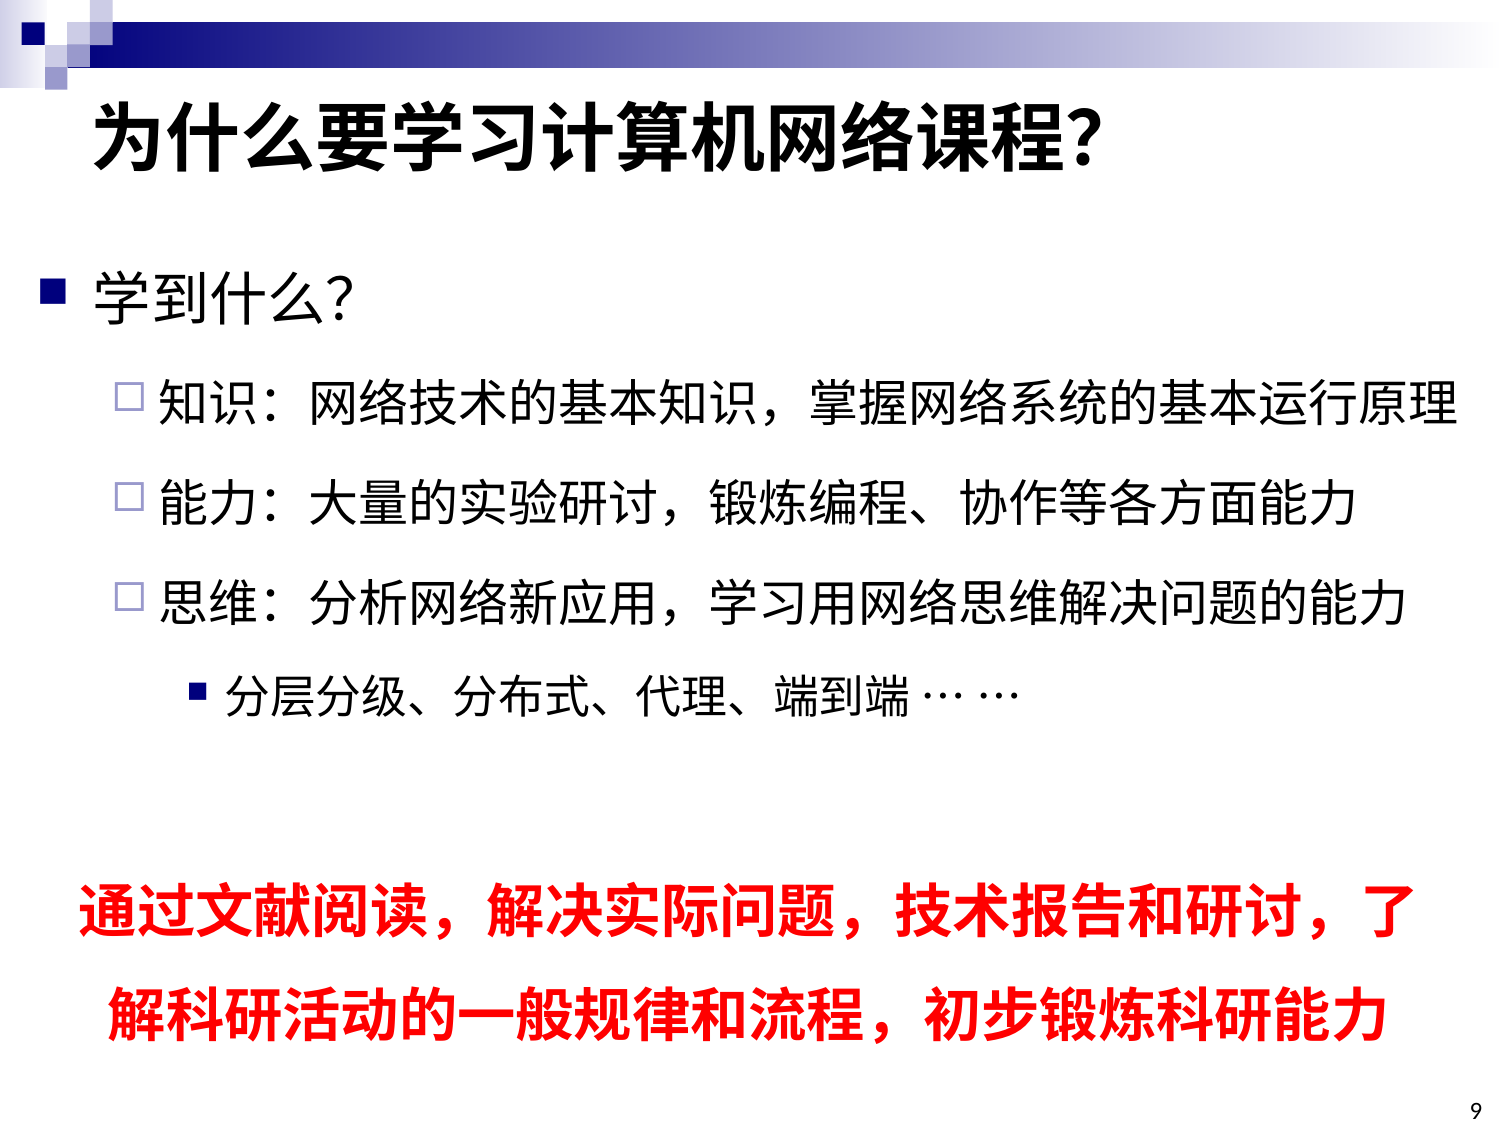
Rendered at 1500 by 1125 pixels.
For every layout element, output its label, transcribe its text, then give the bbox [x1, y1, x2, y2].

slide_number 9 [1448, 1100, 1483, 1125]
text_box 通过文献阅读，解决实际问题，技术报告和研讨，了解科研活动的一般规律和流程，初步锻炼科研能力 [58, 831, 1439, 1056]
text_box 为什么要学习计算机网络课程？ [74, 75, 1437, 196]
list 学到什么？ 知识：网络技术的基本知识，掌握网络系统的基本运行原理 能力：大量的实验研讨，锻炼编程、协作等各方面能力 思维：分析网络新应用，学习用网络思维解决问题的能力 分层分级、分布式、代理、端到端 … … [21, 219, 1485, 1046]
